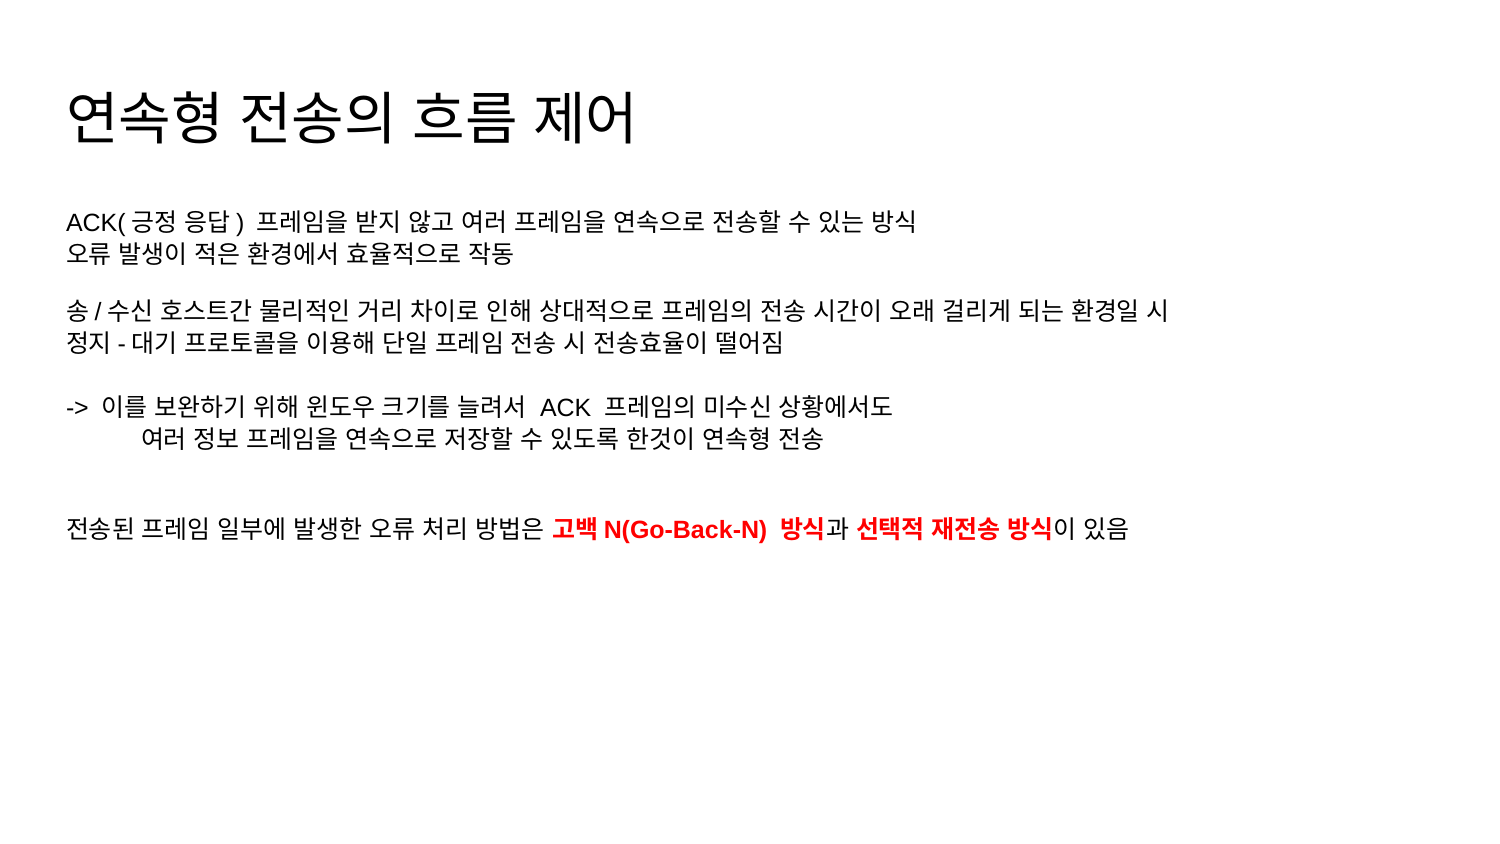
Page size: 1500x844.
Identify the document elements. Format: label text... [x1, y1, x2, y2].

title 연속형 전송의 흐름 제어 [51, 72, 1449, 167]
list ACK(긍정 응답) 프레임을 받지 않고 여러 프레임을 연속으로 전송할 수 있는 방식 오류 발생이 적은 환경에서 효율적으로 작동 송/수신 호스트간 물리적인 거리 차이로 인해 상대적으로 프레임의 전송 시간이 오래 걸리게 되는 환경일 시 정지-대기 프로토콜을 이용해 단일 프레임 전송 시 전송효율이 떨어짐 -> 이를 보완하기 위해 윈도우 크기를 늘려서 ACK 프레임의 미수신 상황에서도 여러 정보 프레임을 연속으로 저장할 수 있도록 한것이 연속형 전송 전송된 프레임 일부에 발생한 오류 처리 방법은 고백N(Go-Back-N) 방식과 선택적 재전송 방식이 있음 [51, 189, 1449, 750]
